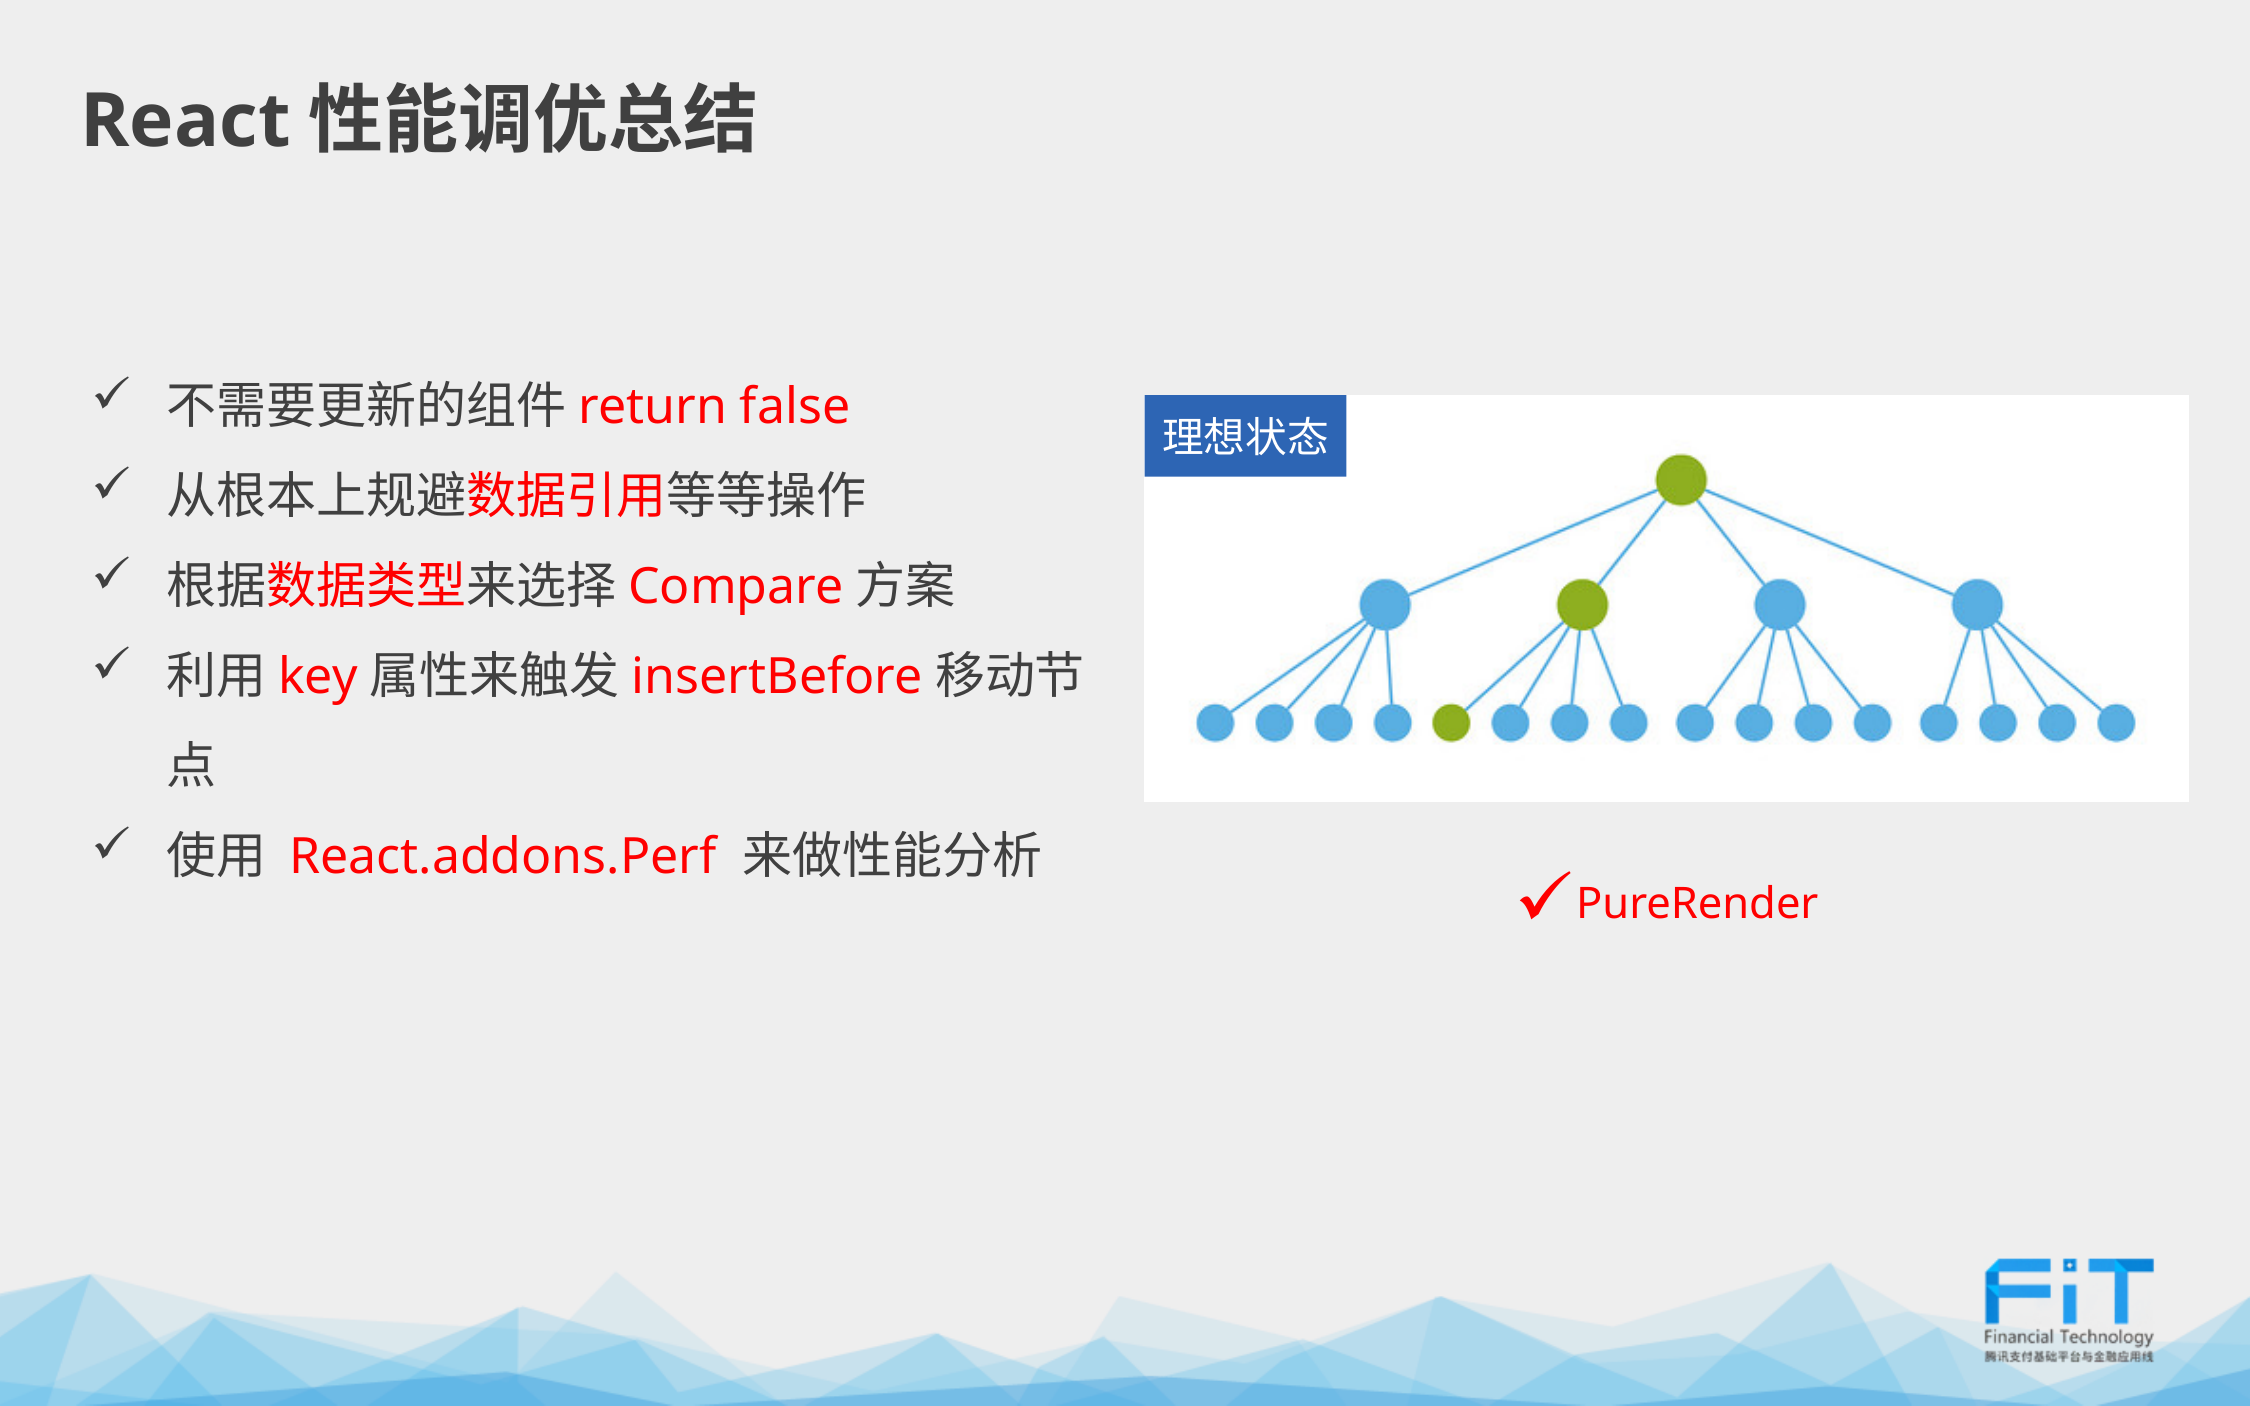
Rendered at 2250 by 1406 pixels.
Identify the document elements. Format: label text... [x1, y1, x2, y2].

text_box 不需要更新的组件return false 从根本上规避数据引用等等操作 根据数据类型来选择Compare方案 利用key属性来触发insertBefore移动节点 使用 React.addons.Perf 来做性能分析 [76, 336, 1116, 892]
text_box PureRender [1181, 814, 2152, 964]
picture [0, 0, 2250, 1406]
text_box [1144, 394, 2189, 802]
title React性能调优总结 [59, 53, 2017, 179]
